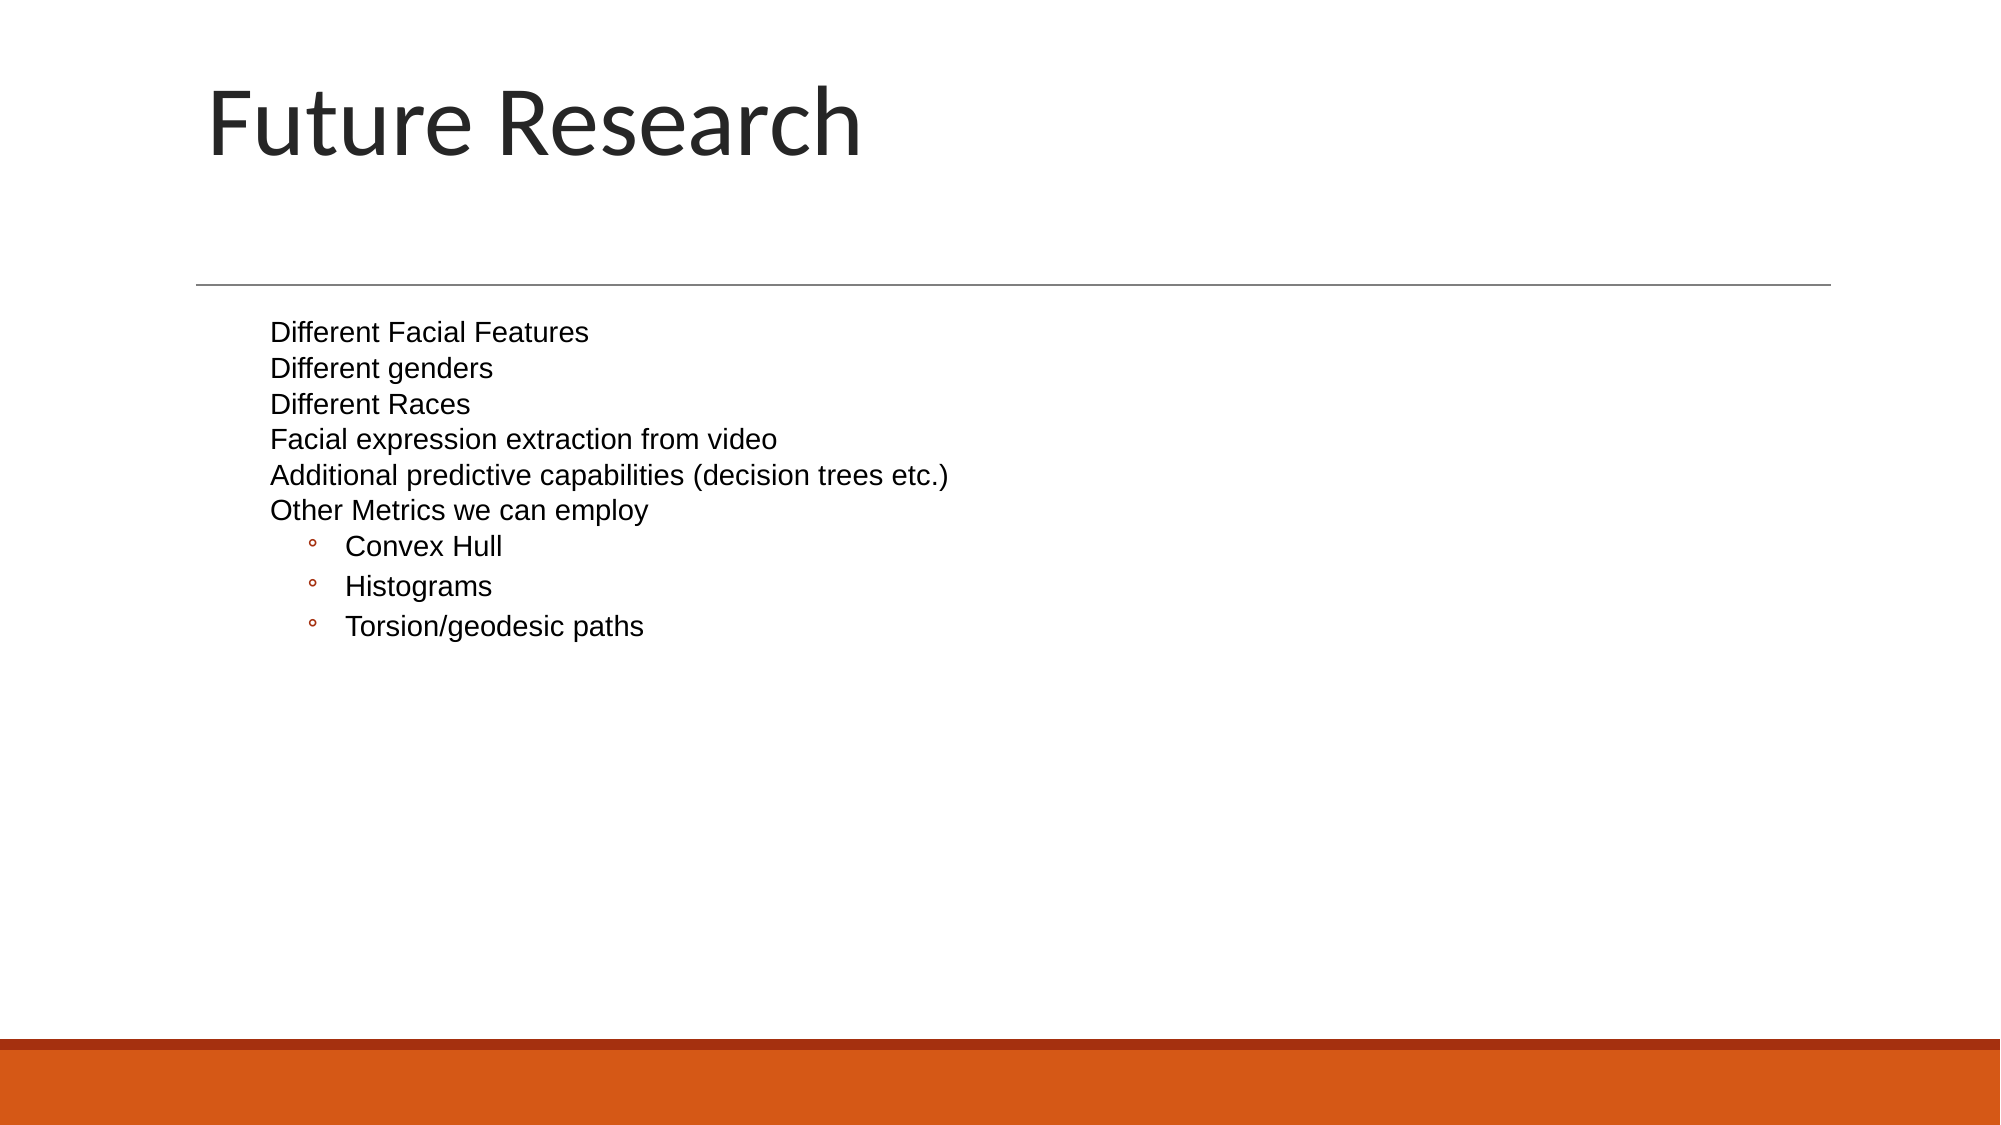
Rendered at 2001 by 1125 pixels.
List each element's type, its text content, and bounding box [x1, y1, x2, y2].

title Future Research [192, 0, 1843, 191]
list Different Facial Features Different genders Different Races Facial expression extraction from video Additional predictive capabilities (decision trees etc.) Other Metrics we can employ Convex Hull Histograms Torsion/geodesic paths [180, 302, 1830, 963]
